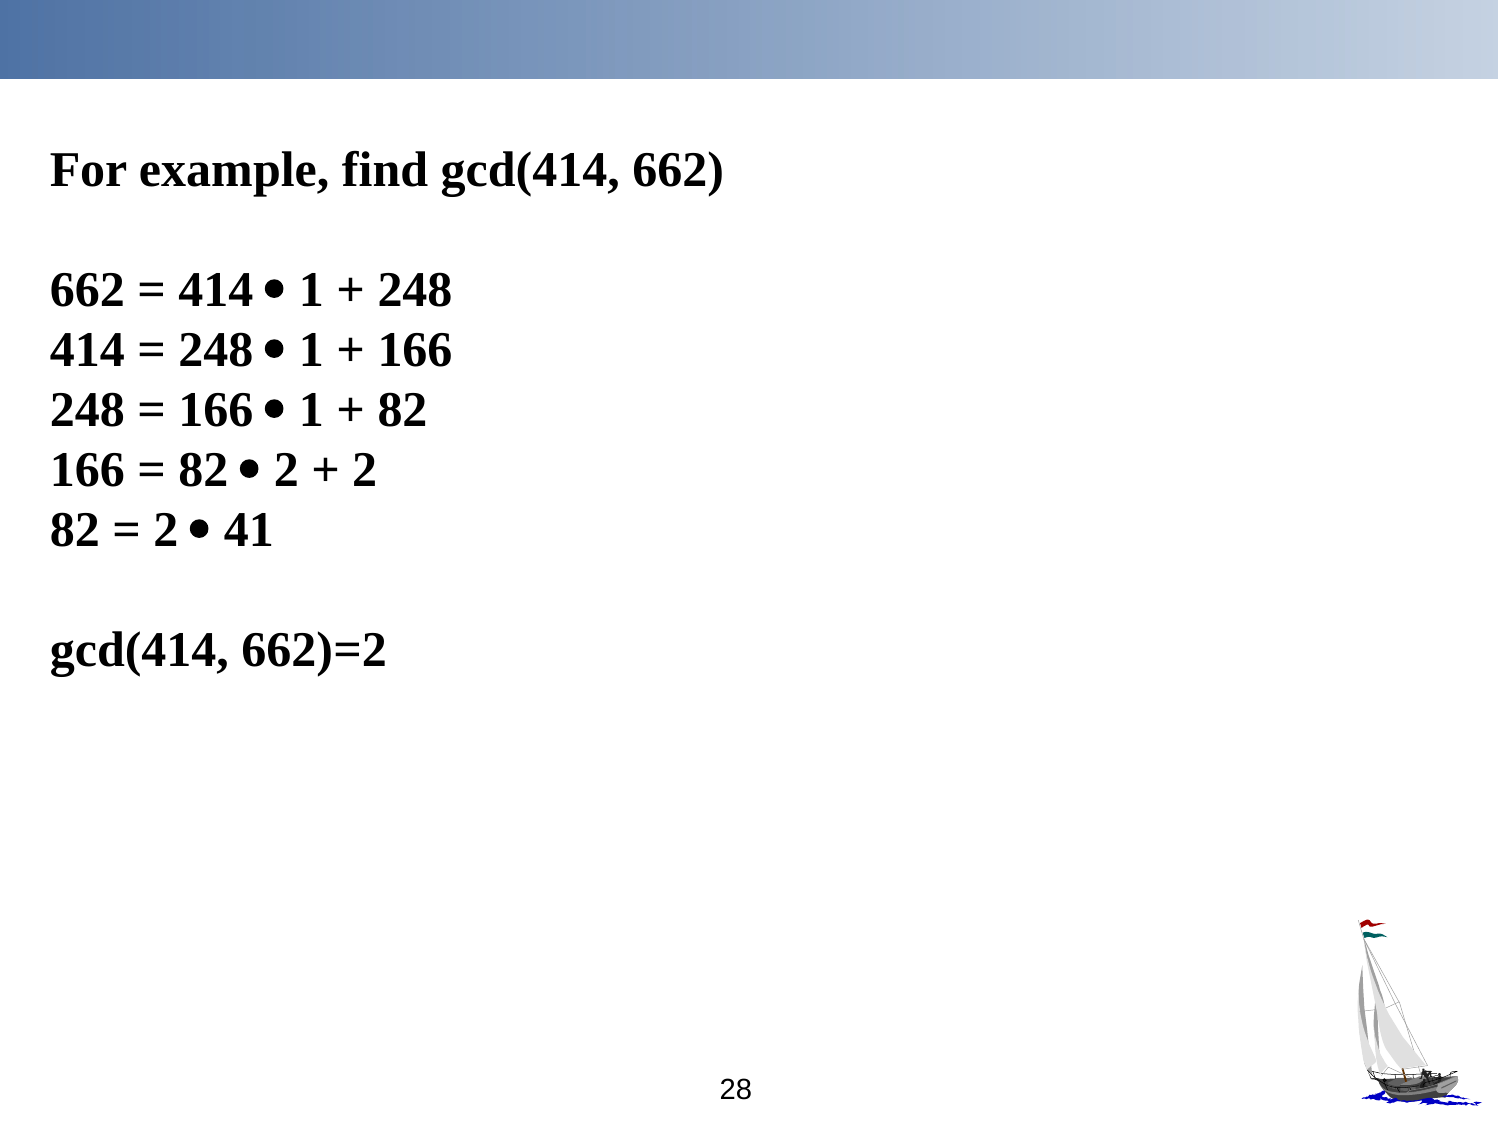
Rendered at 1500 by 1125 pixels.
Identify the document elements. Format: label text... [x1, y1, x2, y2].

picture [0, 0, 1500, 79]
slide_number 28 [666, 1049, 768, 1125]
text_box For example, find gcd(414, 662) 662 = 414  1 + 248 414 = 248  1 + 166 248 = 166  1 + 82 166 = 82  2 + 2 82 = 2  41 gcd(414, 662)=2 [35, 128, 891, 684]
